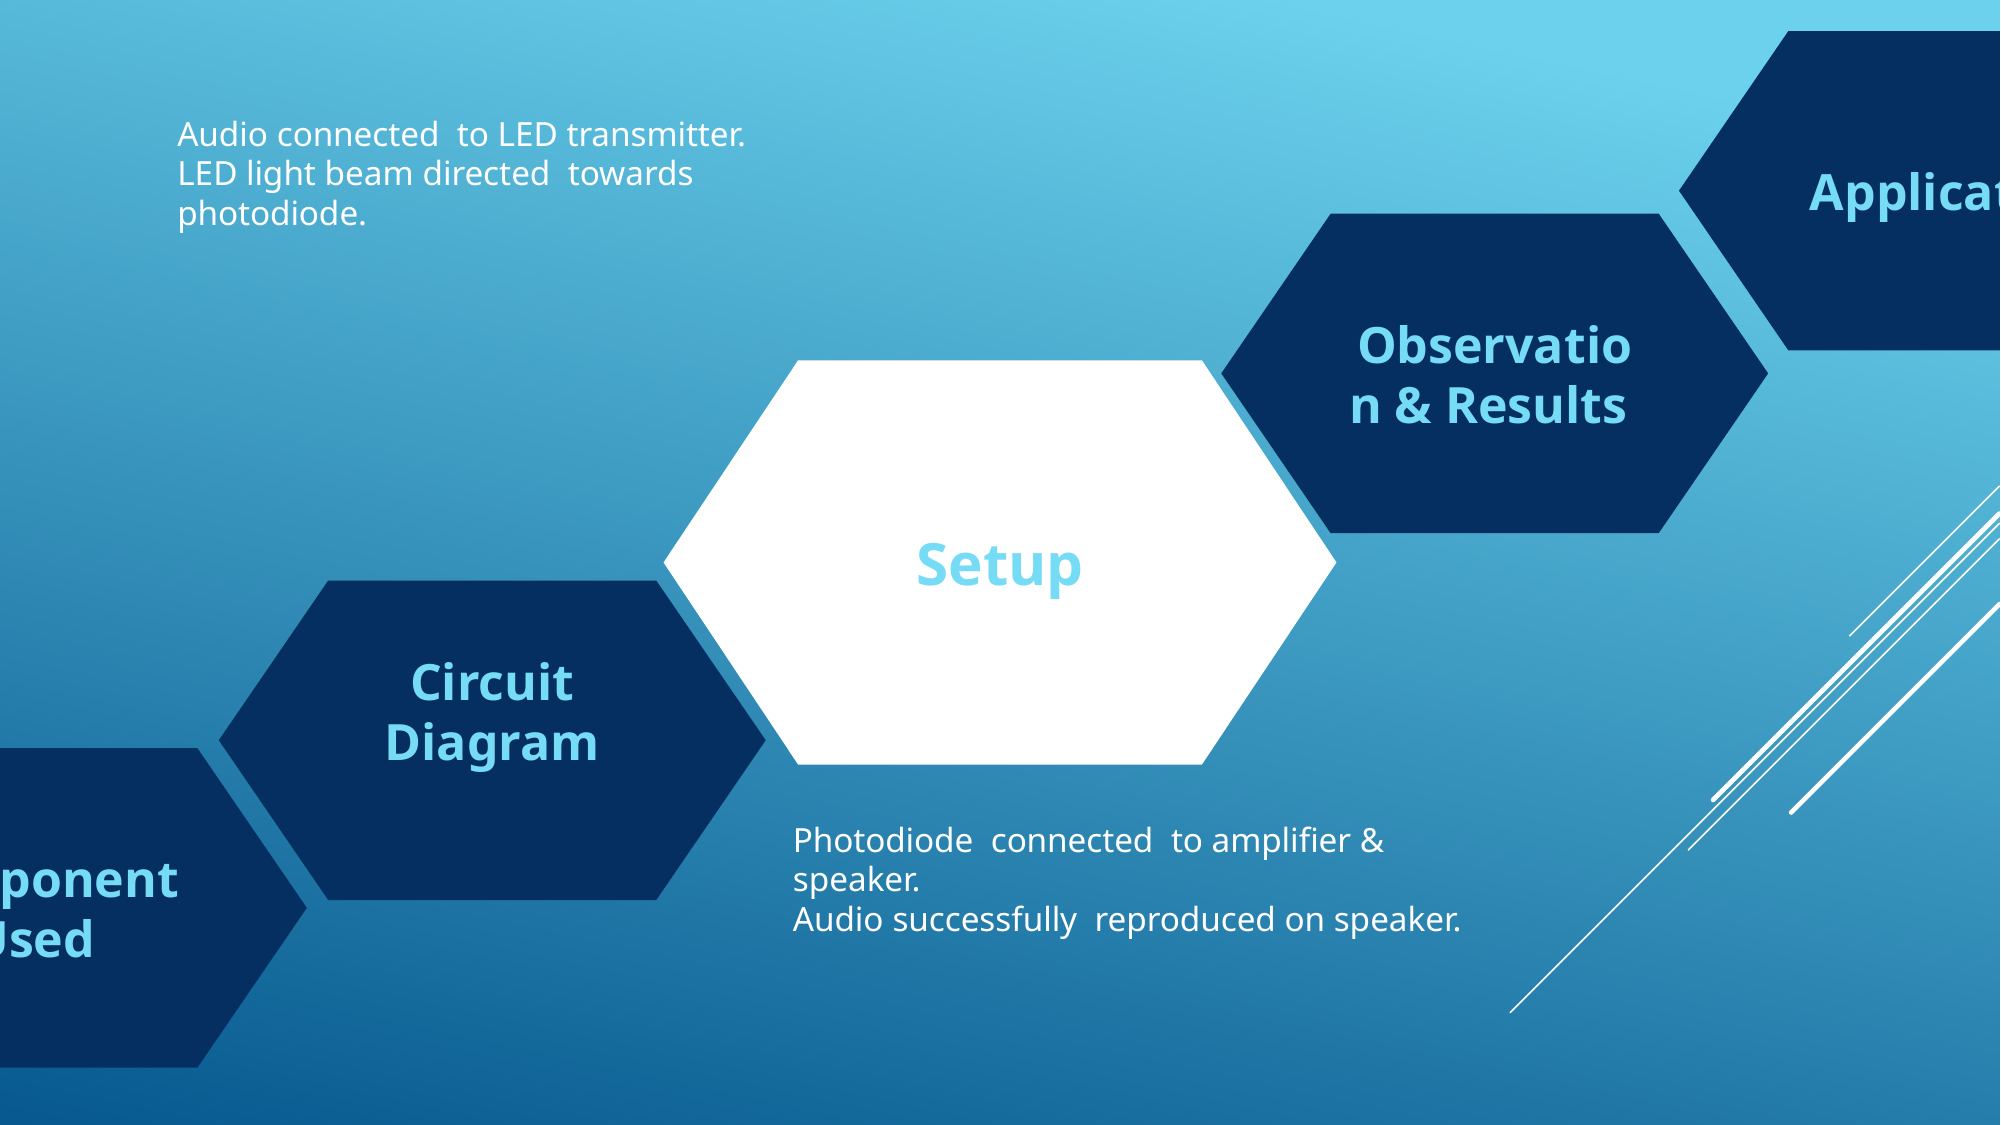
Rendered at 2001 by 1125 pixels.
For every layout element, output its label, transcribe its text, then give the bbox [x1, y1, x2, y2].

text_box Application [1677, 29, 2000, 352]
text_box Photodiode connected to amplifier & speaker. Audio successfully reproduced on speaker. [778, 811, 1536, 946]
text_box Setup [662, 358, 1338, 766]
text_box Circuit Diagram [217, 579, 767, 902]
text_box Component Used [0, 746, 308, 1069]
text_box Audio connected to LED transmitter. LED light beam directed towards photodiode. [162, 105, 879, 240]
text_box Observation & Results [1220, 212, 1770, 535]
